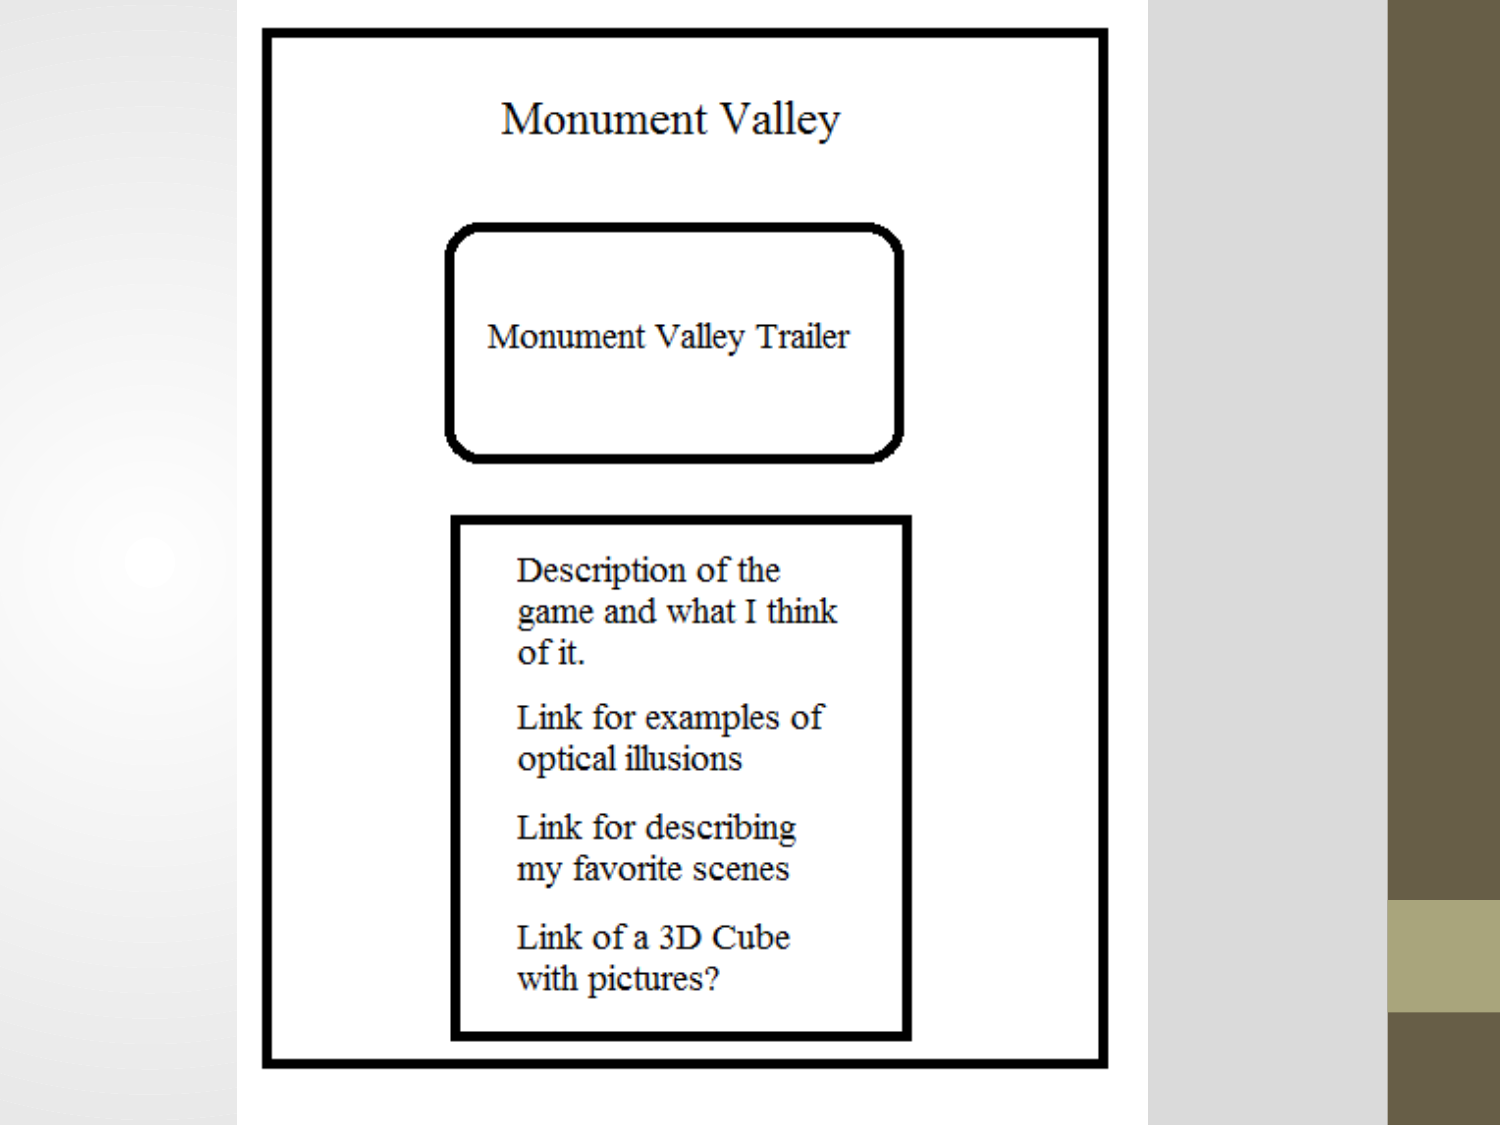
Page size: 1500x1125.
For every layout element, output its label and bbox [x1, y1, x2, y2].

list [236, 0, 1148, 1125]
